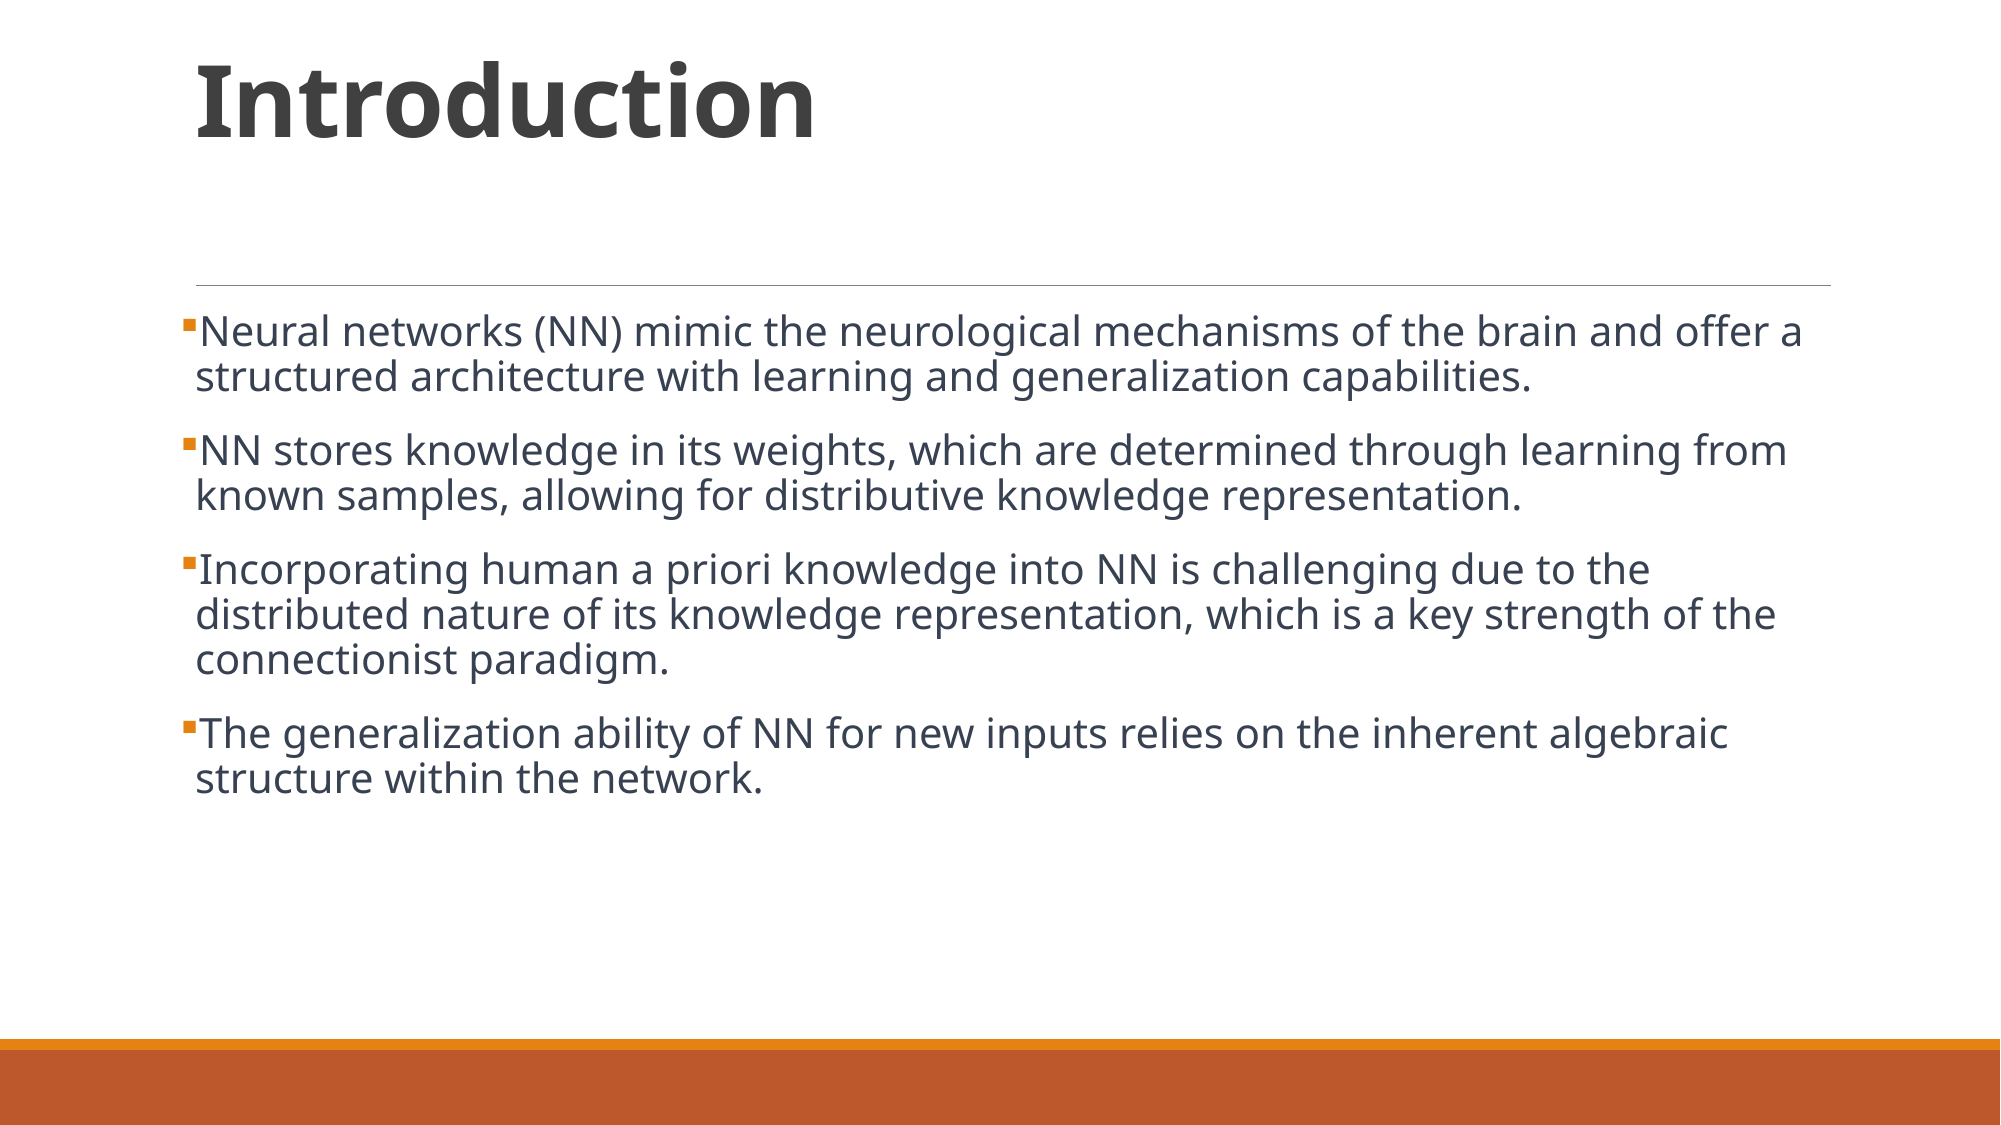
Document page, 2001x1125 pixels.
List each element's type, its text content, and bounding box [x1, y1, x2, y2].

list Neural networks (NN) mimic the neurological mechanisms of the brain and offer a structured architecture with learning and generalization capabilities. NN stores knowledge in its weights, which are determined through learning from known samples, allowing for distributive knowledge representation. Incorporating human a priori knowledge into NN is challenging due to the distributed nature of its knowledge representation, which is a key strength of the connectionist paradigm. The generalization ability of NN for new inputs relies on the inherent algebraic structure within the network. [180, 302, 1830, 963]
title Introduction [180, 47, 1830, 285]
